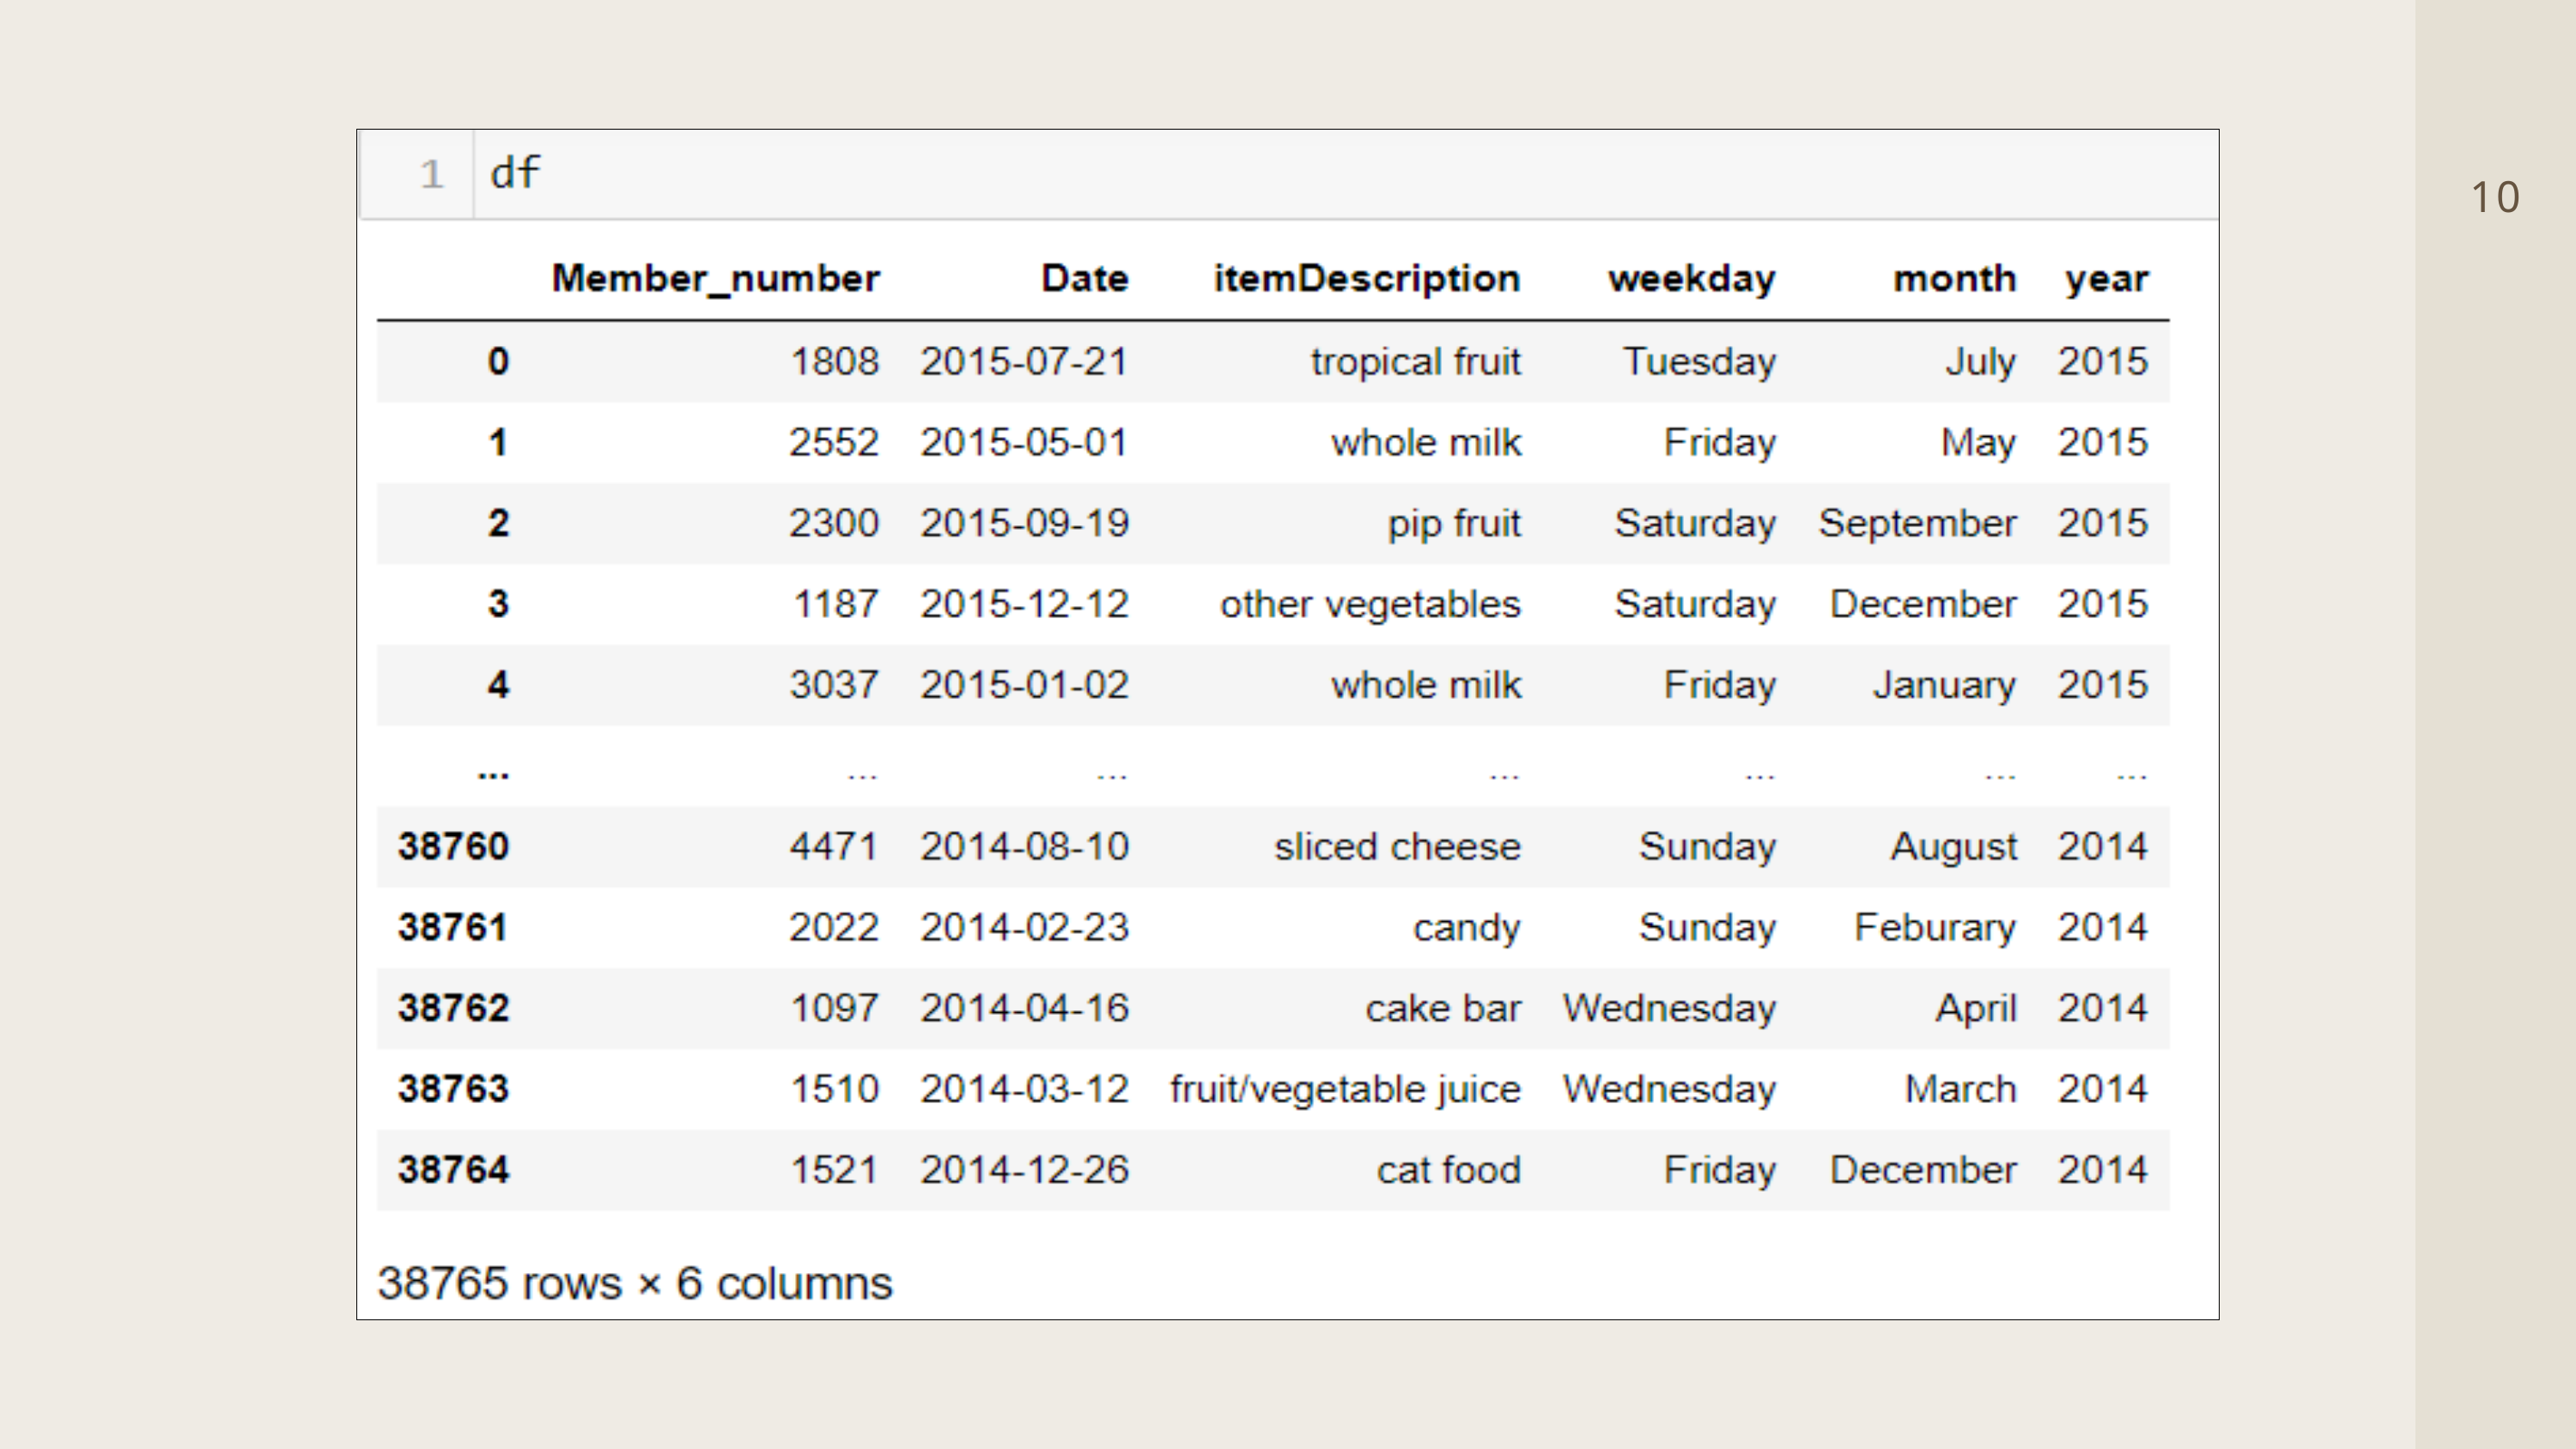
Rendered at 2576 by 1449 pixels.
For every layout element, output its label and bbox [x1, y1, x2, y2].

text_box [2415, 0, 2576, 1449]
text_box [356, 129, 2220, 1320]
